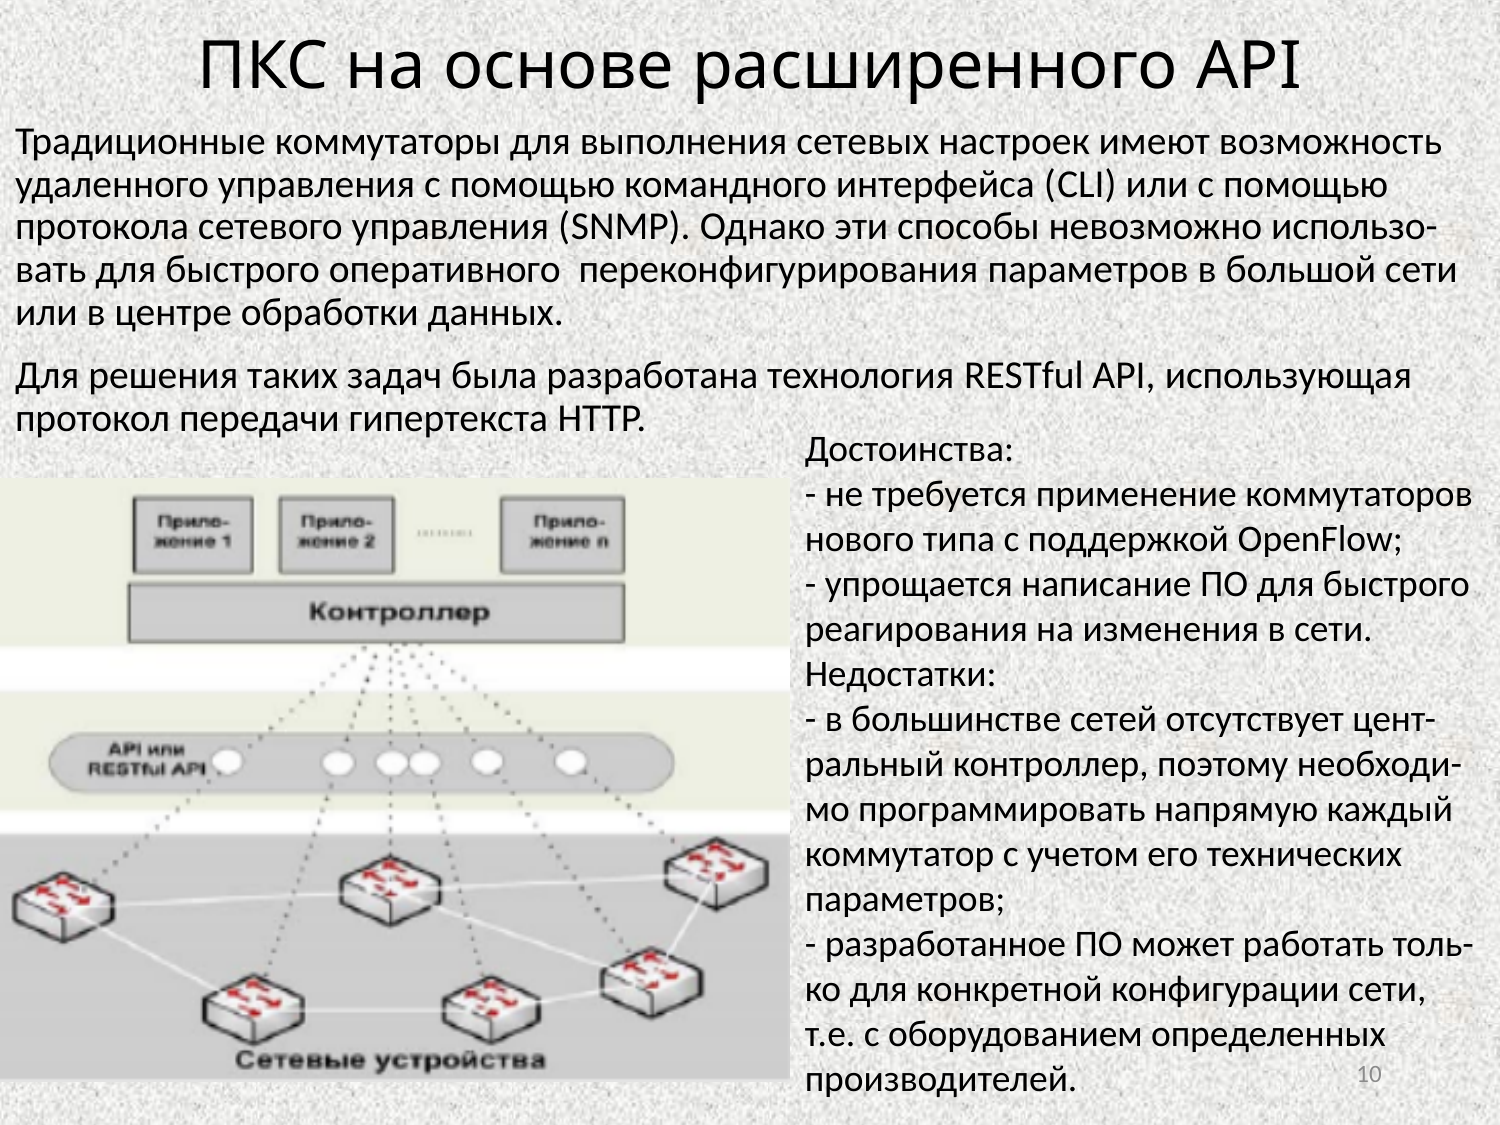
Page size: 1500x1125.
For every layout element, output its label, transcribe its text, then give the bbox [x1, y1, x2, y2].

title ПКС на основе расширенного API [103, 19, 1397, 113]
list Традиционные коммутаторы для выполнения сетевых настроек имеют возможность удаленного управления с помощью командного интерфейса (CLI) или с помощью протокола сетевого управления (SNMP). Однако эти способы невозможно использо-вать для быстрого оперативного переконфигурирования параметров в большой сети или в центре обработки данных. Для решения таких задач была разработана технология RESTful API, использующая протокол передачи гипертекста HTTP. [0, 113, 1500, 450]
picture [0, 0, 1500, 113]
text_box Достоинства: - не требуется применение коммутаторов нового типа с поддержкой OpenFlow; - упрощается написание ПО для быстрого реагирования на изменения в сети. Недостатки: - в большинстве сетей отсутствует цент-ральный контроллер, поэтому необходи-мо программировать напрямую каждый коммутатор с учетом его технических параметров; - разработанное ПО может работать толь-ко для конкретной конфигурации сети, т.е. с оборудованием определенных производителей. [789, 416, 1500, 1125]
picture [0, 450, 790, 1125]
